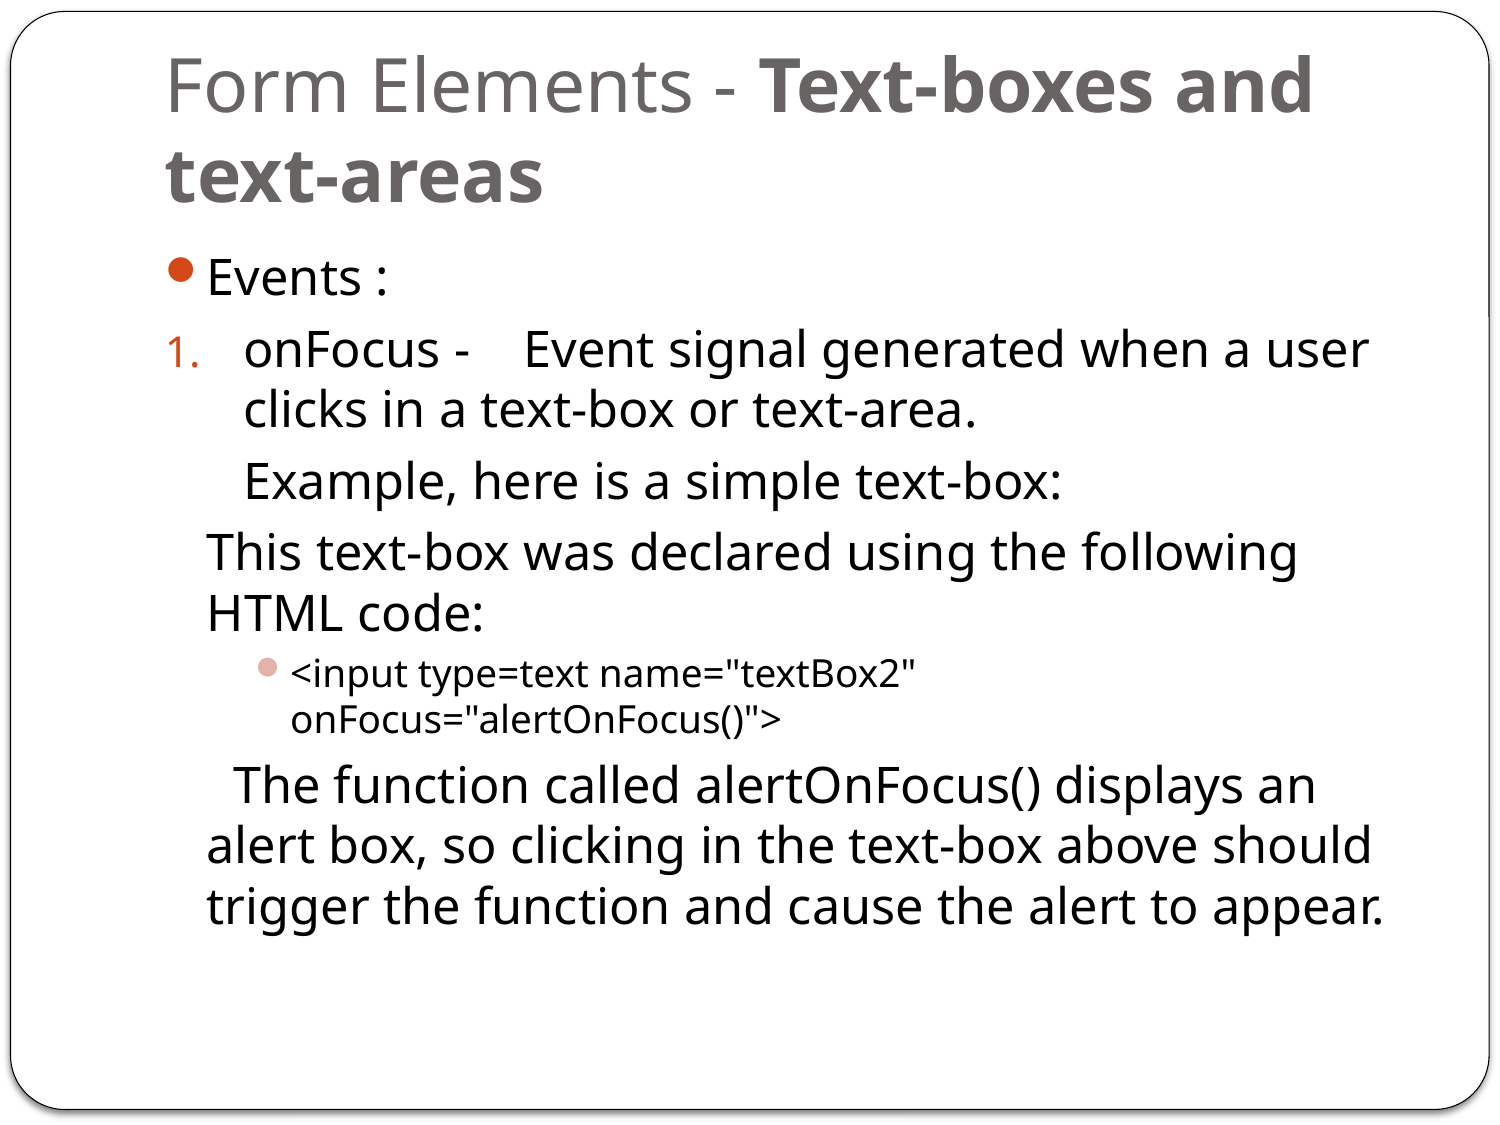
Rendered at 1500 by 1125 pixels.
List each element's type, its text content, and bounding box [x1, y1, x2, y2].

title Form Elements - Text-boxes and text-areas [150, 45, 1425, 233]
list Events : onFocus - Event signal generated when a user clicks in a text-box or text-area. Example, here is a simple text-box: This text-box was declared using the following HTML code: <input type=text name="textBox2" onFocus="alertOnFocus()"> The function called alertOnFocus() displays an alert box, so clicking in the text-box above should trigger the function and cause the alert to appear. [150, 237, 1425, 988]
